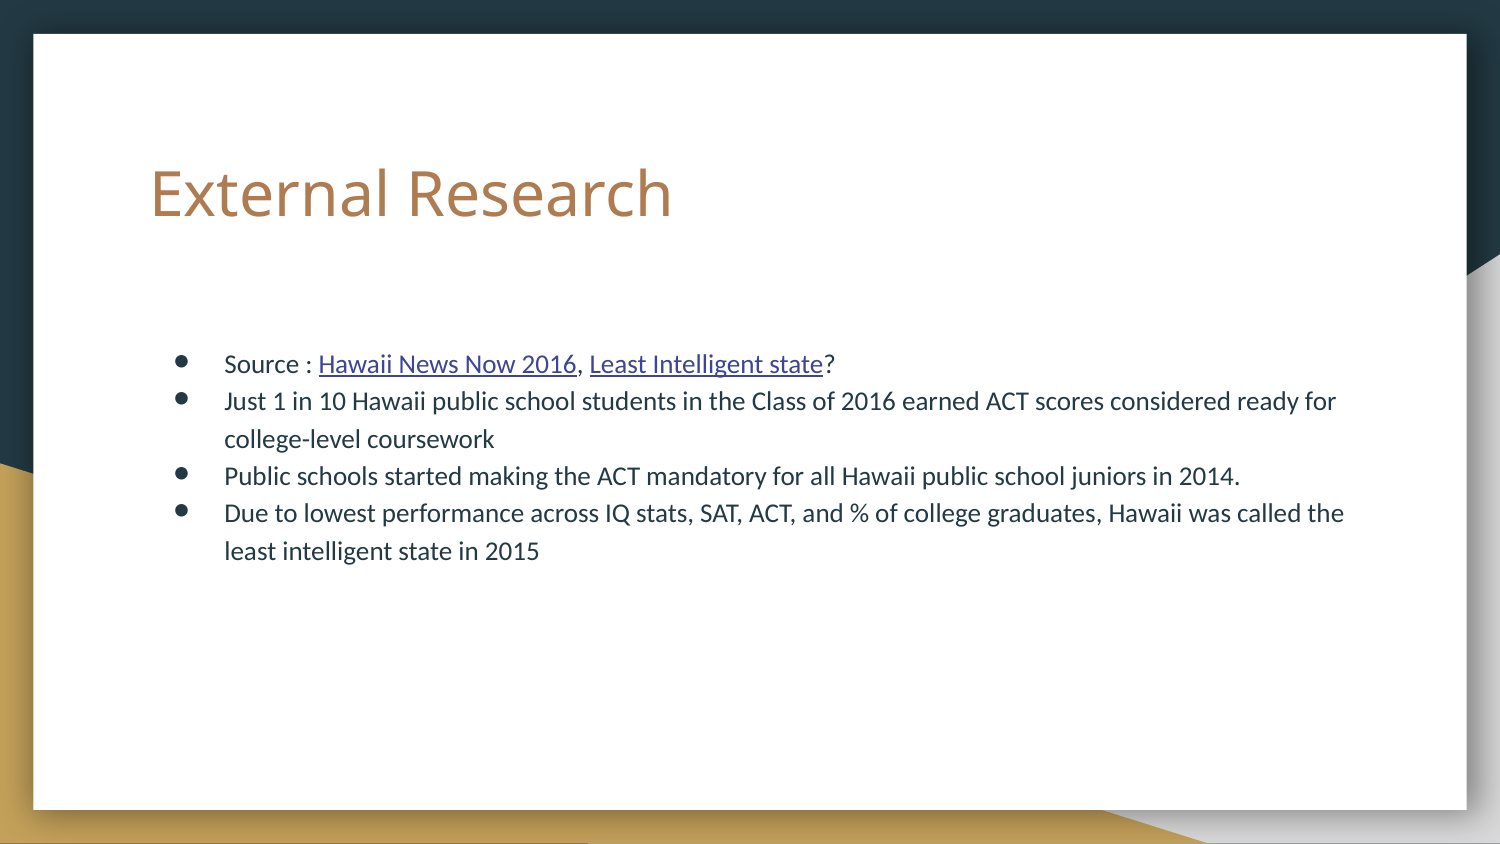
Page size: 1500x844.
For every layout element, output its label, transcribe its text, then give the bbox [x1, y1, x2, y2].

list Source : Hawaii News Now 2016, Least Intelligent state? Just 1 in 10 Hawaii public school students in the Class of 2016 earned ACT scores considered ready for college-level coursework Public schools started making the ACT mandatory for all Hawaii public school juniors in 2014. Due to lowest performance across IQ stats, SAT, ACT, and % of college graduates, Hawaii was called the least intelligent state in 2015 [134, 326, 1366, 729]
title External Research [134, 138, 1366, 296]
